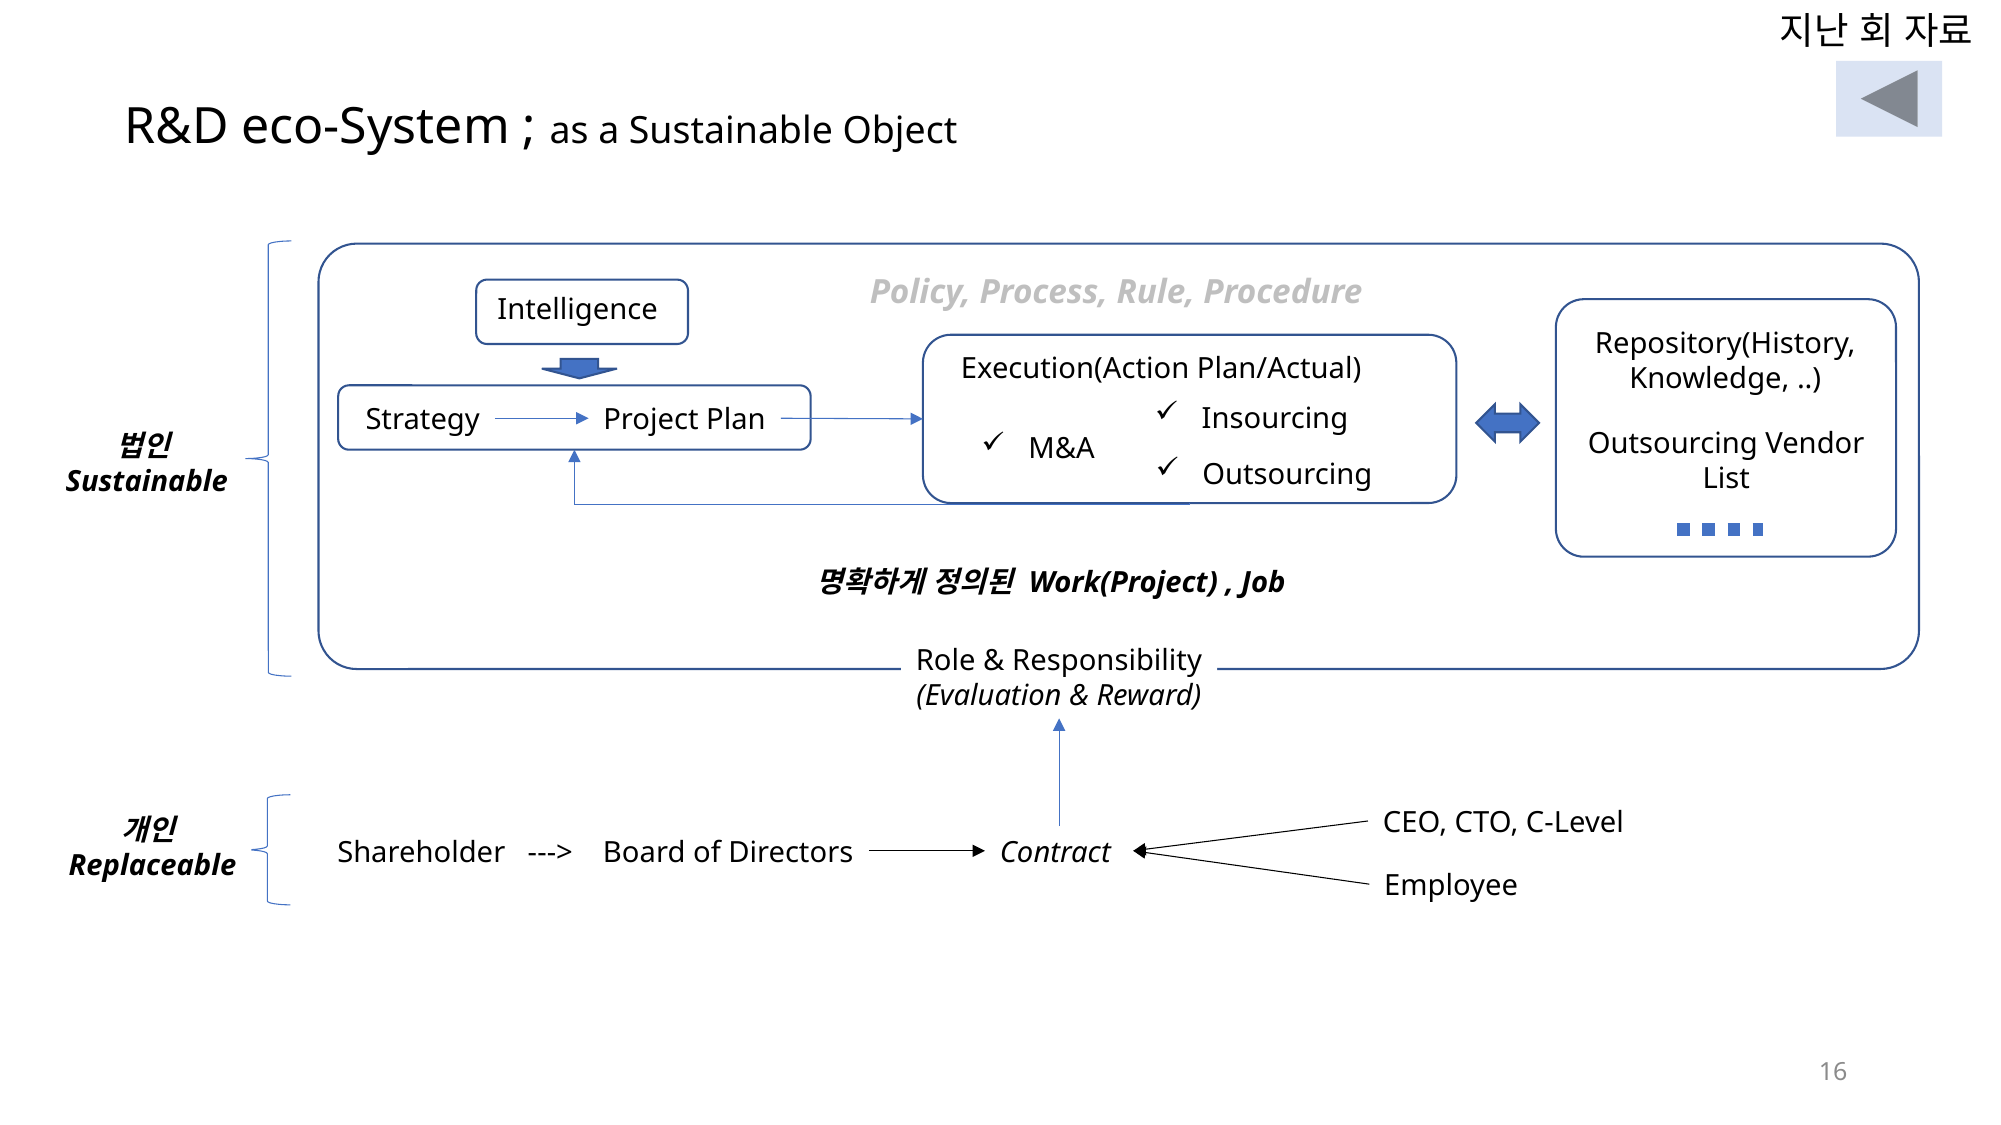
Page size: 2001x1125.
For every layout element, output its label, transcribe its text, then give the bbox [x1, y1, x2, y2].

text_box [1554, 298, 1898, 558]
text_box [855, 168, 909, 784]
text_box 명확하게 정의된 Work(Project) , Job [909, 556, 1309, 606]
text_box 지난 회 자료 [1765, 0, 1989, 60]
text_box Role & Responsibility (Evaluation & Reward) [909, 633, 1218, 719]
text_box [909, 242, 1921, 671]
text_box [1474, 401, 1541, 445]
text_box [1136, 821, 1368, 851]
text_box [475, 278, 690, 346]
text_box [921, 333, 1458, 505]
text_box [541, 357, 618, 380]
text_box [245, 240, 292, 677]
text_box 법인 Sustainable [43, 419, 244, 505]
text_box [1835, 60, 1943, 138]
text_box R&D eco-System ; as a Sustainable Object [109, 86, 973, 162]
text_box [1136, 851, 1371, 885]
text_box [252, 794, 291, 906]
text_box Shareholder ---> Board of Directors [322, 825, 869, 876]
text_box Policy, Process, Rule, Procedure [909, 262, 1378, 318]
text_box 명확하게 정의된 Work(Project) , Job [801, 556, 855, 606]
text_box Contract [984, 825, 1134, 876]
text_box CEO, CTO, C-Level [1367, 796, 1639, 846]
text_box 개인 Replaceable [46, 803, 252, 889]
slide_number 16 [1412, 1042, 1863, 1103]
text_box [337, 384, 812, 451]
text_box Employee [1369, 859, 1533, 909]
text_box [317, 242, 855, 671]
